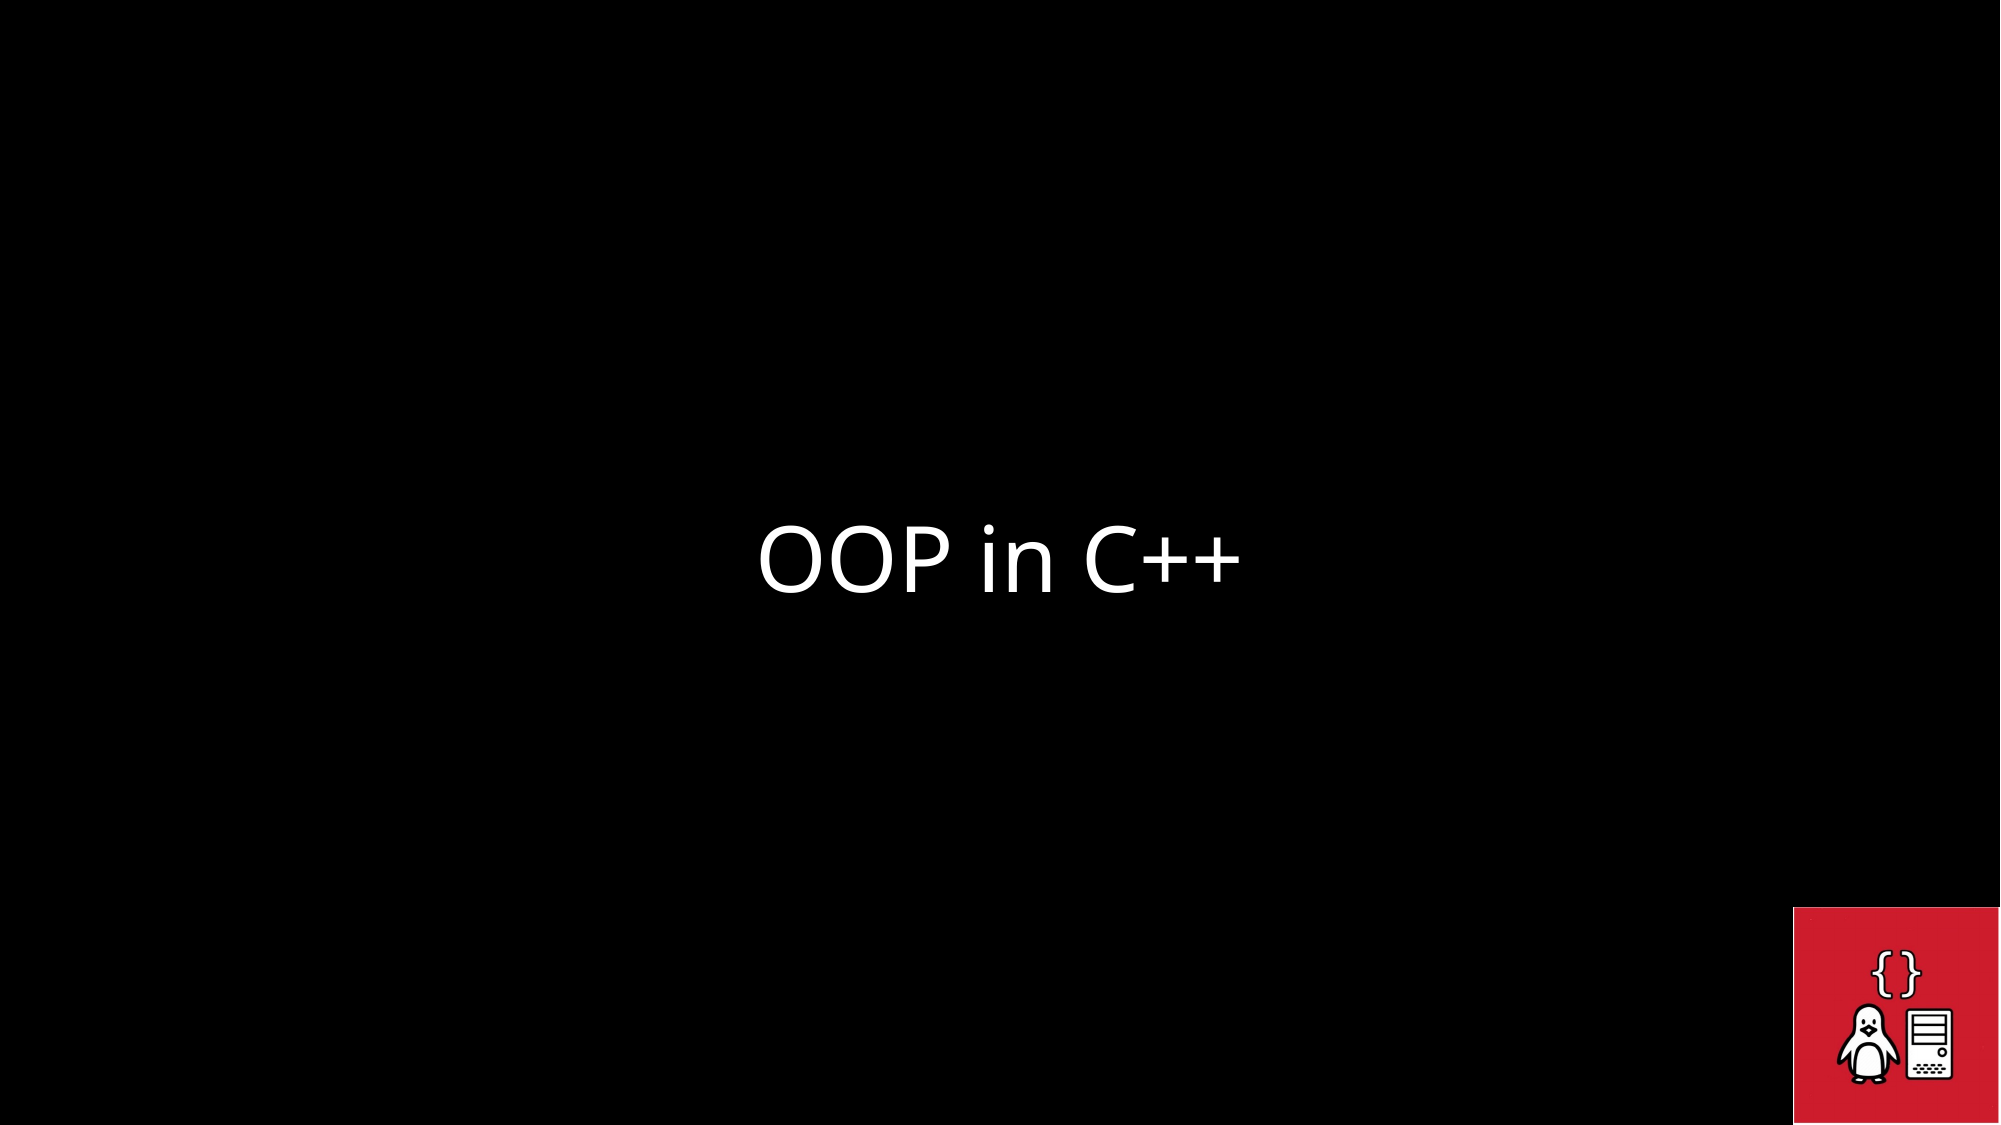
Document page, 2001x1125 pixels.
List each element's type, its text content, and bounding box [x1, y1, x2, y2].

title OOP in C++ [137, 453, 1863, 672]
picture [1793, 907, 2000, 1125]
